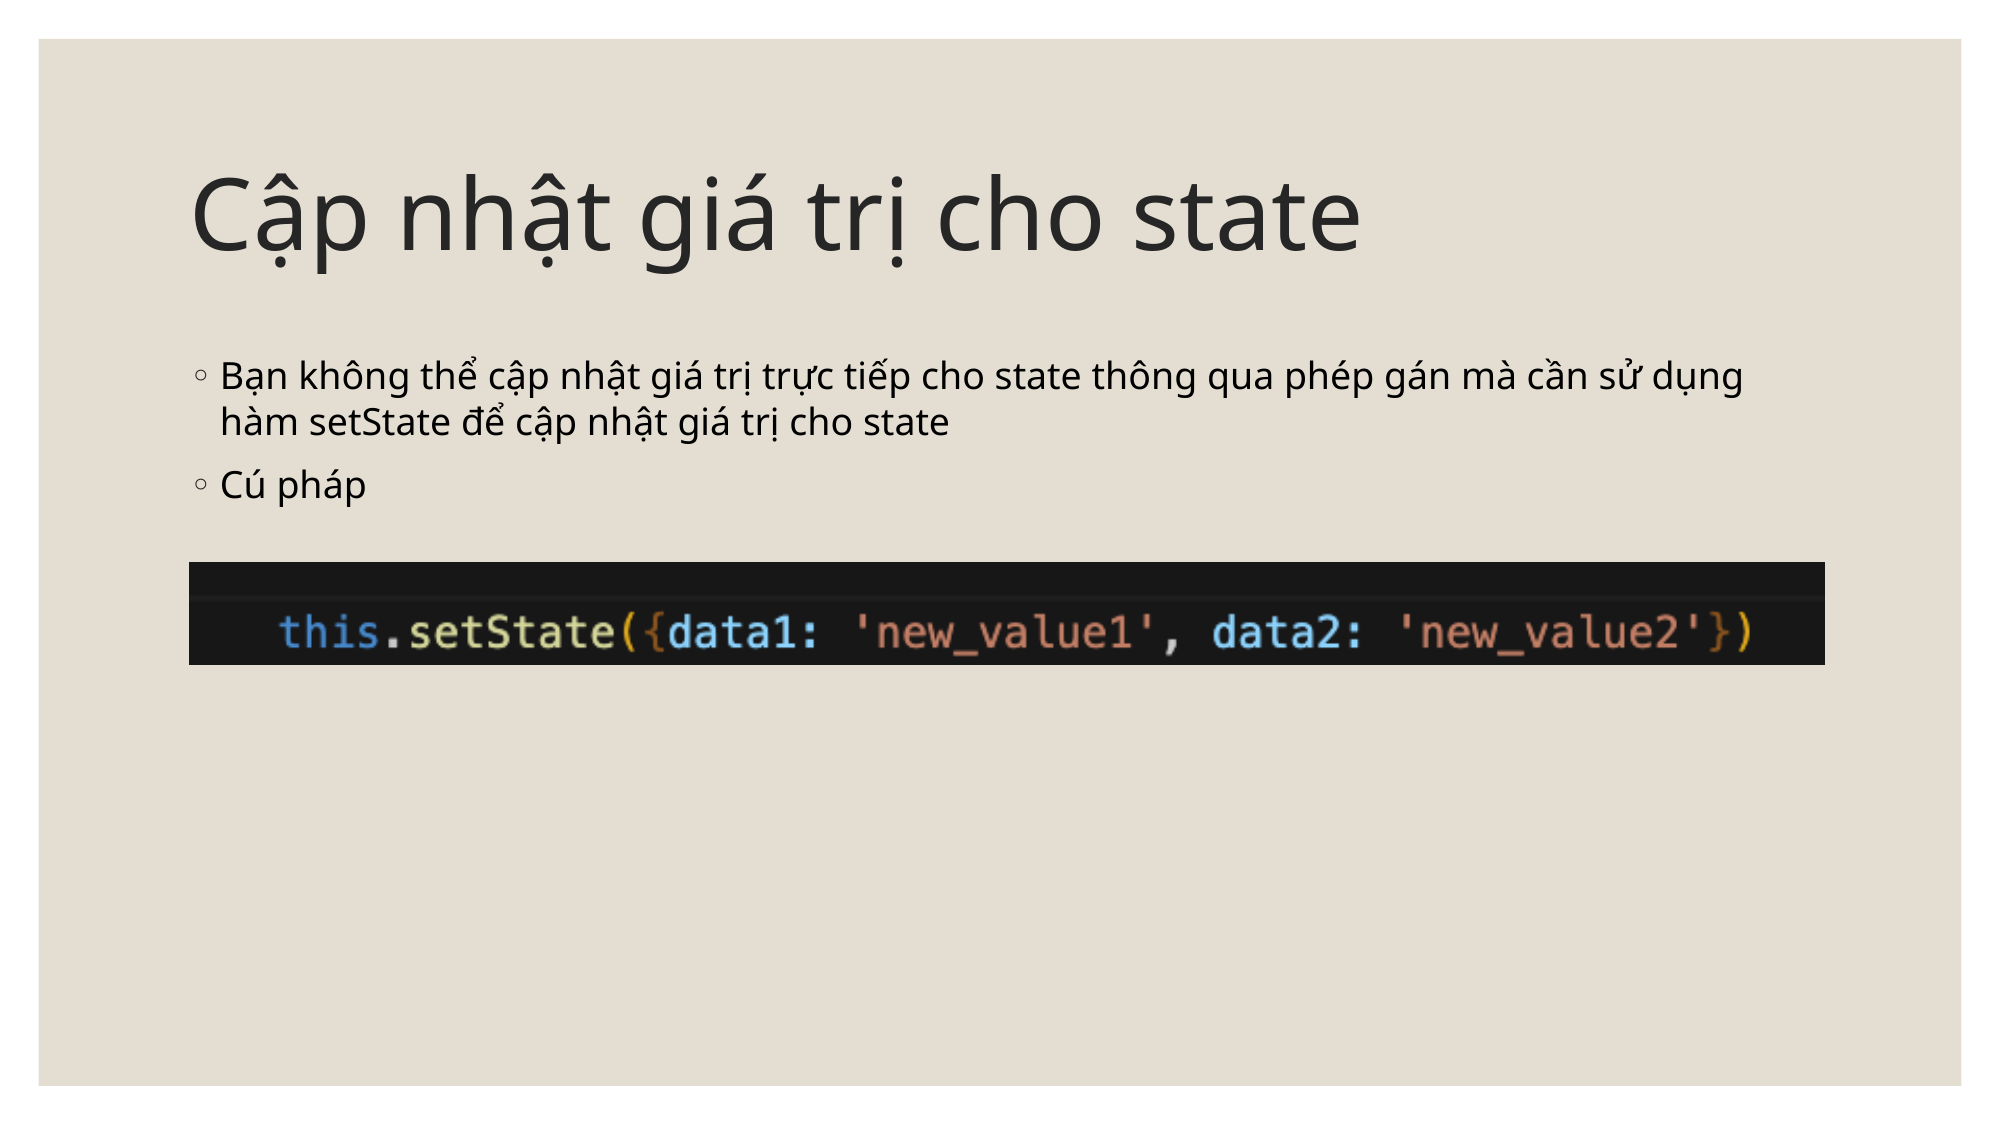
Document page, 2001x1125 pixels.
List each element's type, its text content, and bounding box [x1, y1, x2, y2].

picture [189, 562, 1825, 665]
list Bạn không thể cập nhật giá trị trực tiếp cho state thông qua phép gán mà cần sử dụng hàm setState để cập nhật giá trị cho state Cú pháp [174, 345, 1825, 990]
title Cập nhật giá trị cho state [174, 105, 1825, 331]
